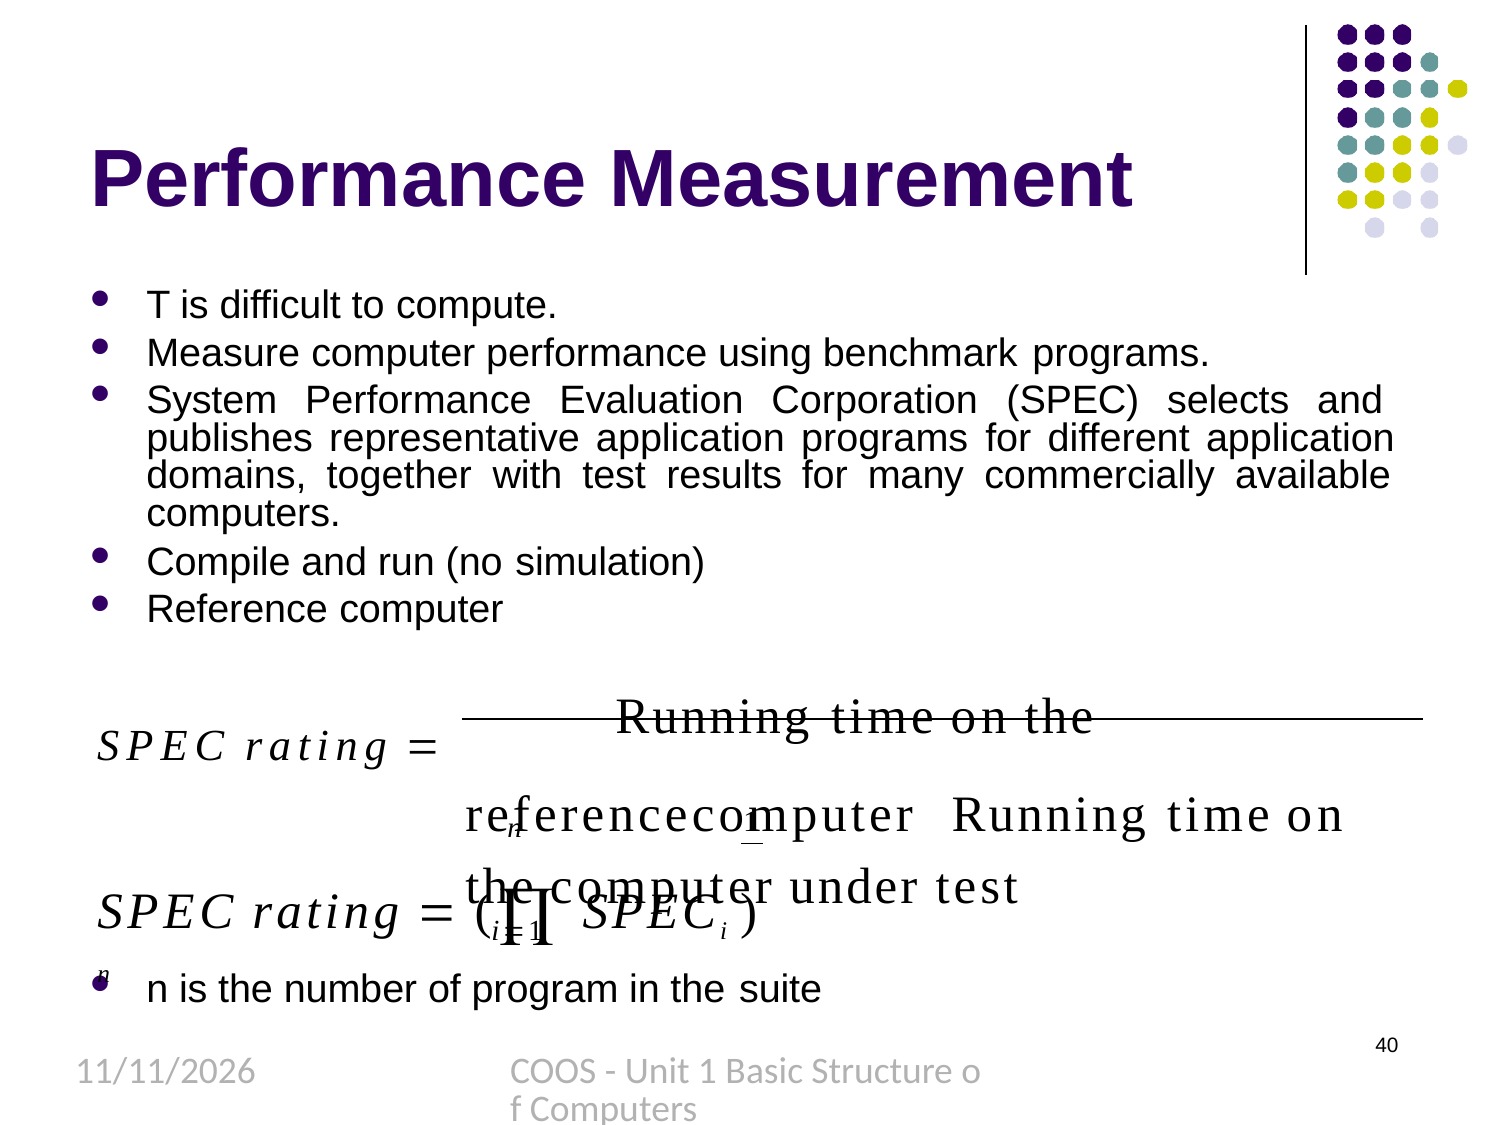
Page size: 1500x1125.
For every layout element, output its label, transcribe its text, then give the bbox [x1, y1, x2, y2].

text_box SPEC rating  ( SPECi ) n [91, 811, 768, 1006]
picture [1337, 135, 1358, 155]
picture [1364, 107, 1385, 128]
picture [1420, 217, 1439, 238]
footer COOS - Unit 1 Basic Structure of Computers [510, 1046, 990, 1103]
picture [1337, 52, 1358, 72]
picture [1392, 107, 1412, 128]
text_box T is difficult to compute. Measure computer performance using benchmark programs. System Performance Evaluation Corporation (SPEC) selects and publishes representative application programs for different application domains, together with test results for many commercially available computers. Compile and run (no simulation) Reference computer SPEC rating  Running time on the referencecomputer Running time on the computer under test [79, 276, 1428, 914]
picture [1420, 162, 1439, 183]
picture [1364, 162, 1385, 183]
picture [1337, 107, 1358, 128]
picture [1337, 24, 1358, 45]
picture [1392, 52, 1412, 72]
picture [1392, 135, 1412, 155]
picture [1364, 52, 1385, 72]
picture [1337, 162, 1358, 183]
picture [1420, 107, 1439, 128]
text_box i1 n is the number of program in the suite [87, 895, 828, 1011]
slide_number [75, 1046, 420, 1103]
title Performance Measurement [87, 123, 1136, 276]
picture [1364, 80, 1385, 98]
picture [1337, 190, 1358, 209]
picture [1420, 52, 1439, 72]
picture [1420, 135, 1439, 155]
picture [1392, 80, 1412, 98]
picture [1447, 80, 1468, 98]
picture [1392, 162, 1412, 183]
picture [1420, 190, 1439, 209]
text_box 1 [741, 799, 763, 811]
picture [1420, 80, 1439, 98]
text_box n [505, 805, 527, 811]
picture [1447, 135, 1468, 155]
slide_number 40 [1369, 1032, 1417, 1060]
picture [1364, 190, 1385, 209]
picture [1364, 217, 1385, 238]
picture [1364, 24, 1385, 45]
picture [1392, 190, 1412, 209]
picture [1364, 135, 1385, 155]
picture [1392, 24, 1412, 45]
picture [1337, 80, 1358, 98]
